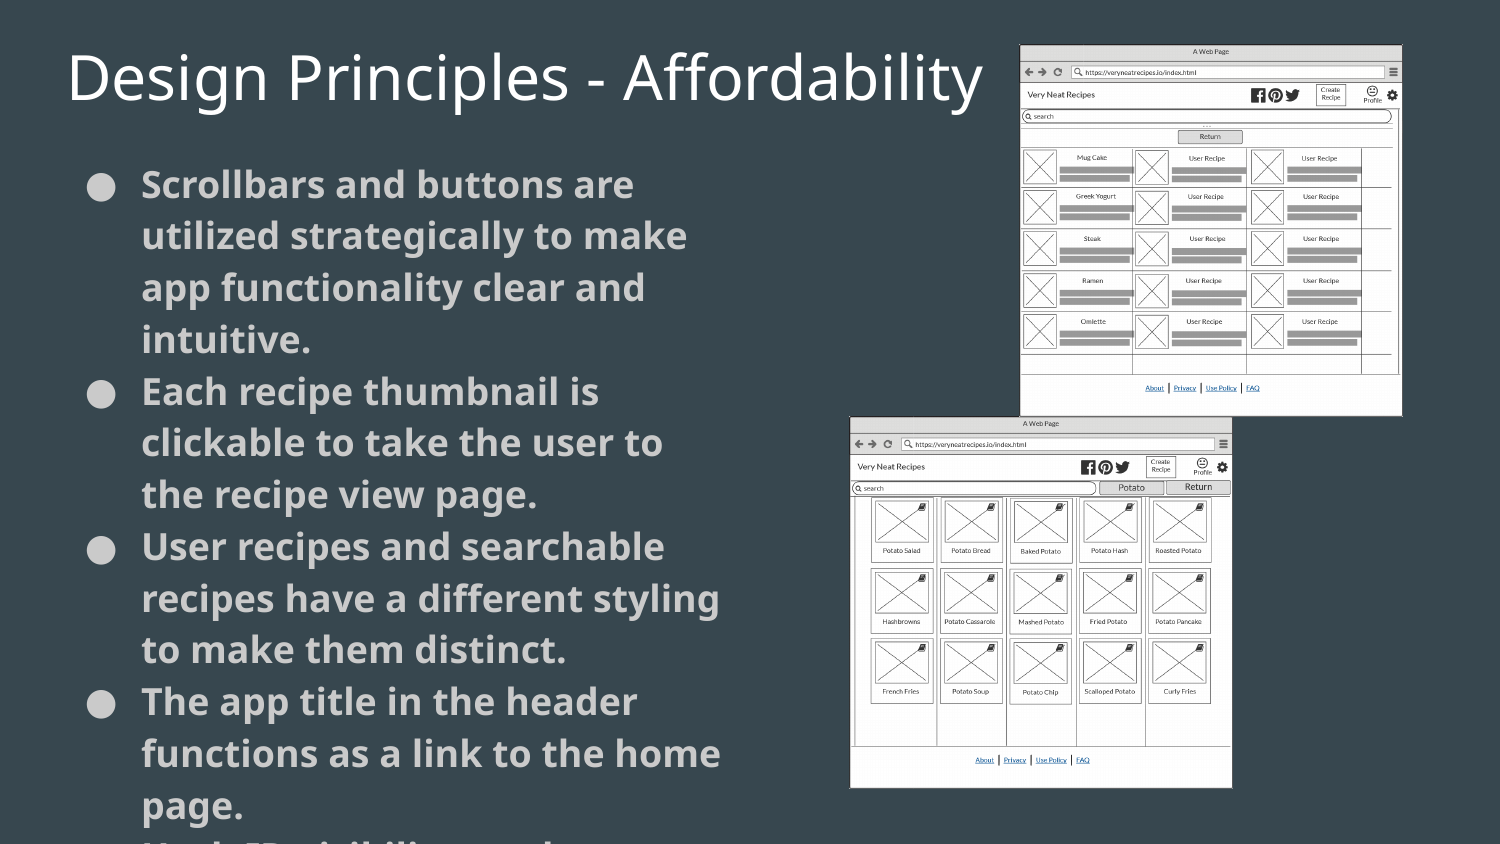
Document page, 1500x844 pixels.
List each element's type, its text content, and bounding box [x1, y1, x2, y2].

title Design Principles - Affordability [51, 23, 1449, 117]
list Scrollbars and buttons are utilized strategically to make app functionality clear and intuitive. Each recipe thumbnail is clickable to take the user to the recipe view page. User recipes and searchable recipes have a different styling to make them distinct. The app title in the header functions as a link to the home page. Hash ID visibility can be toggled allowing advanced users to see more information. [51, 139, 750, 700]
picture [849, 44, 1403, 789]
